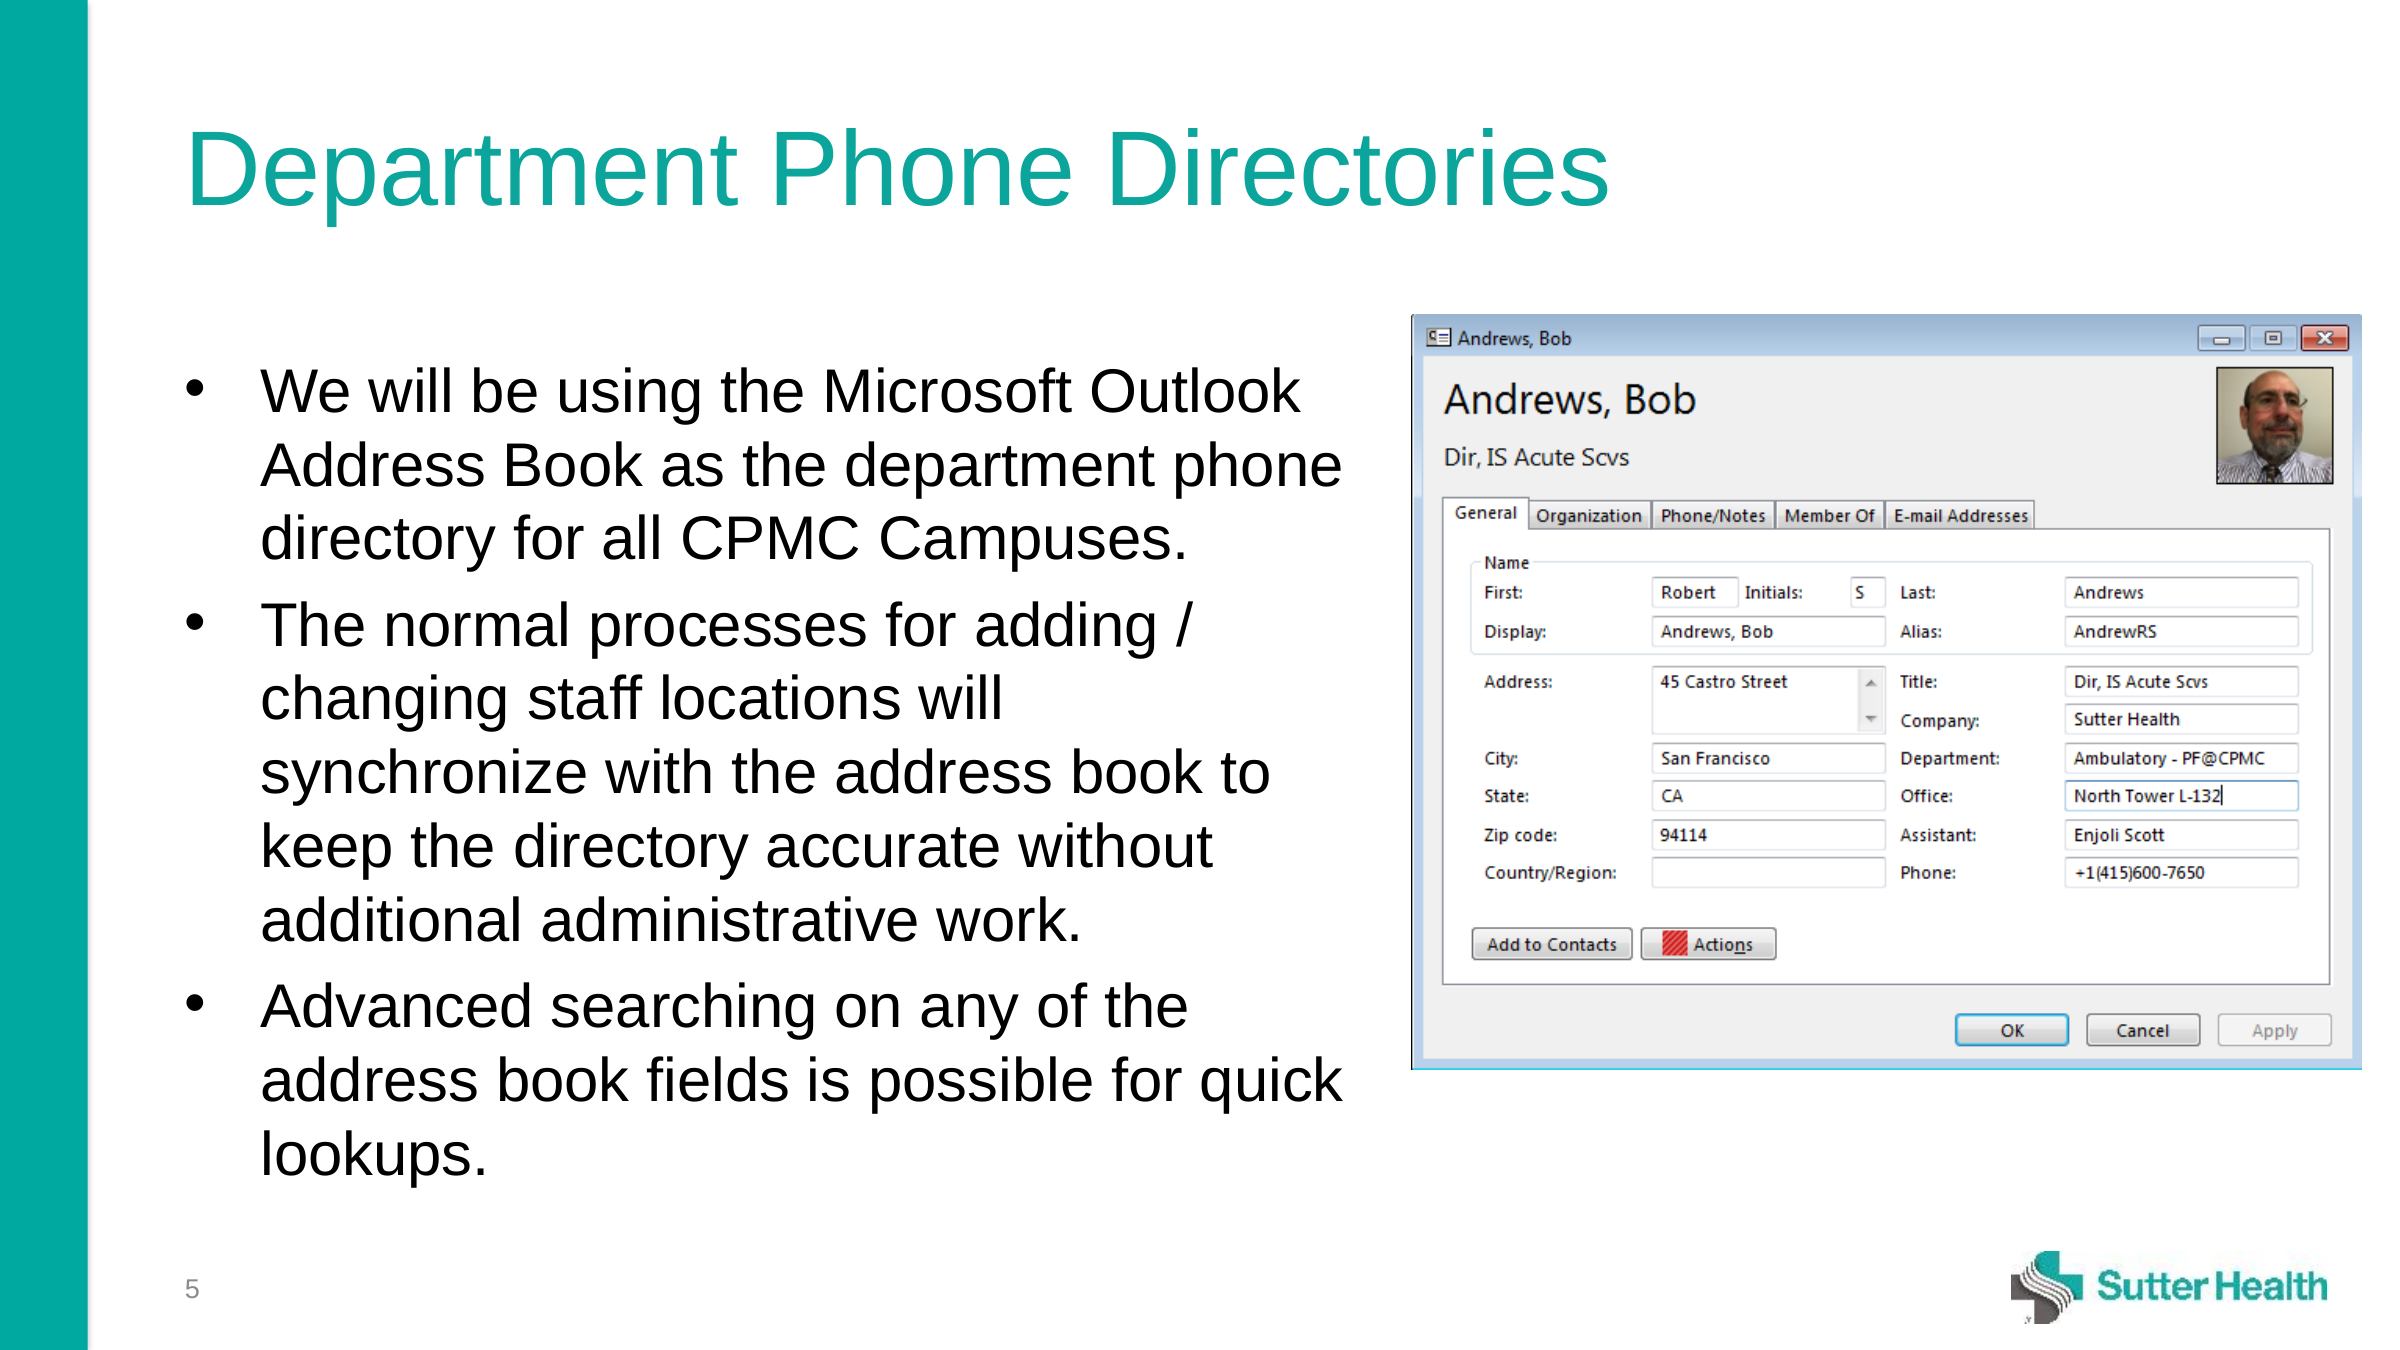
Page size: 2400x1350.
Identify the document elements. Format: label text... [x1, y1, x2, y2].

list We will be using the Microsoft Outlook Address Book as the department phone directory for all CPMC Campuses. The normal processes for adding / changing staff locations will synchronize with the address book to keep the directory accurate without additional administrative work. Advanced searching on any of the address book fields is possible for quick lookups. [163, 339, 1369, 1231]
title Department Phone Directories [163, 61, 2400, 265]
picture [1411, 314, 2362, 1070]
slide_number 5 [163, 1251, 264, 1324]
picture [2011, 1251, 2328, 1324]
